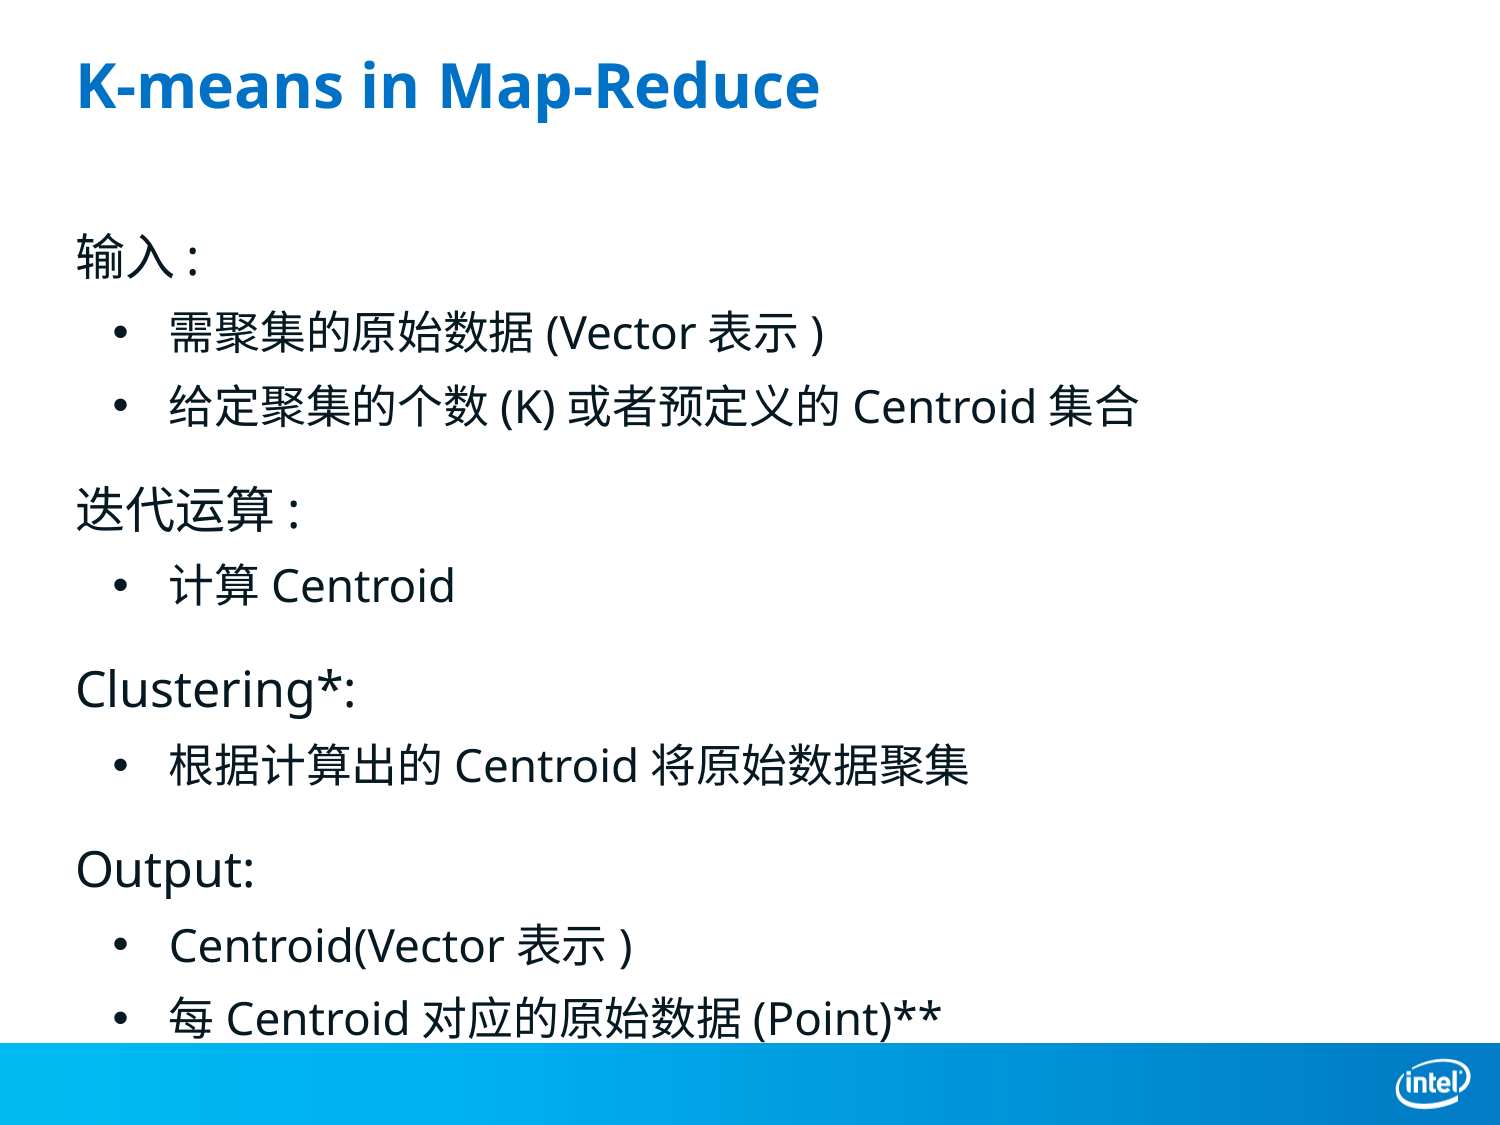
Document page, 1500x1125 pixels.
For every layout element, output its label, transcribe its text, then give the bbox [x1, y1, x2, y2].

picture [1324, 1043, 1500, 1125]
picture [1307, 1043, 1314, 1125]
picture [1245, 1043, 1252, 1125]
title K-means in Map-Reduce [75, 67, 1425, 213]
picture [1289, 1043, 1296, 1125]
list 输入: 需聚集的原始数据(Vector表示) 给定聚集的个数(K)或者预定义的Centroid集合 迭代运算: 计算Centroid Clustering*: 根据计算出的Centroid将原始数据聚集 Output: Centroid(Vector表示) 每Centroid对应的原始数据(Point)** [75, 224, 1425, 975]
